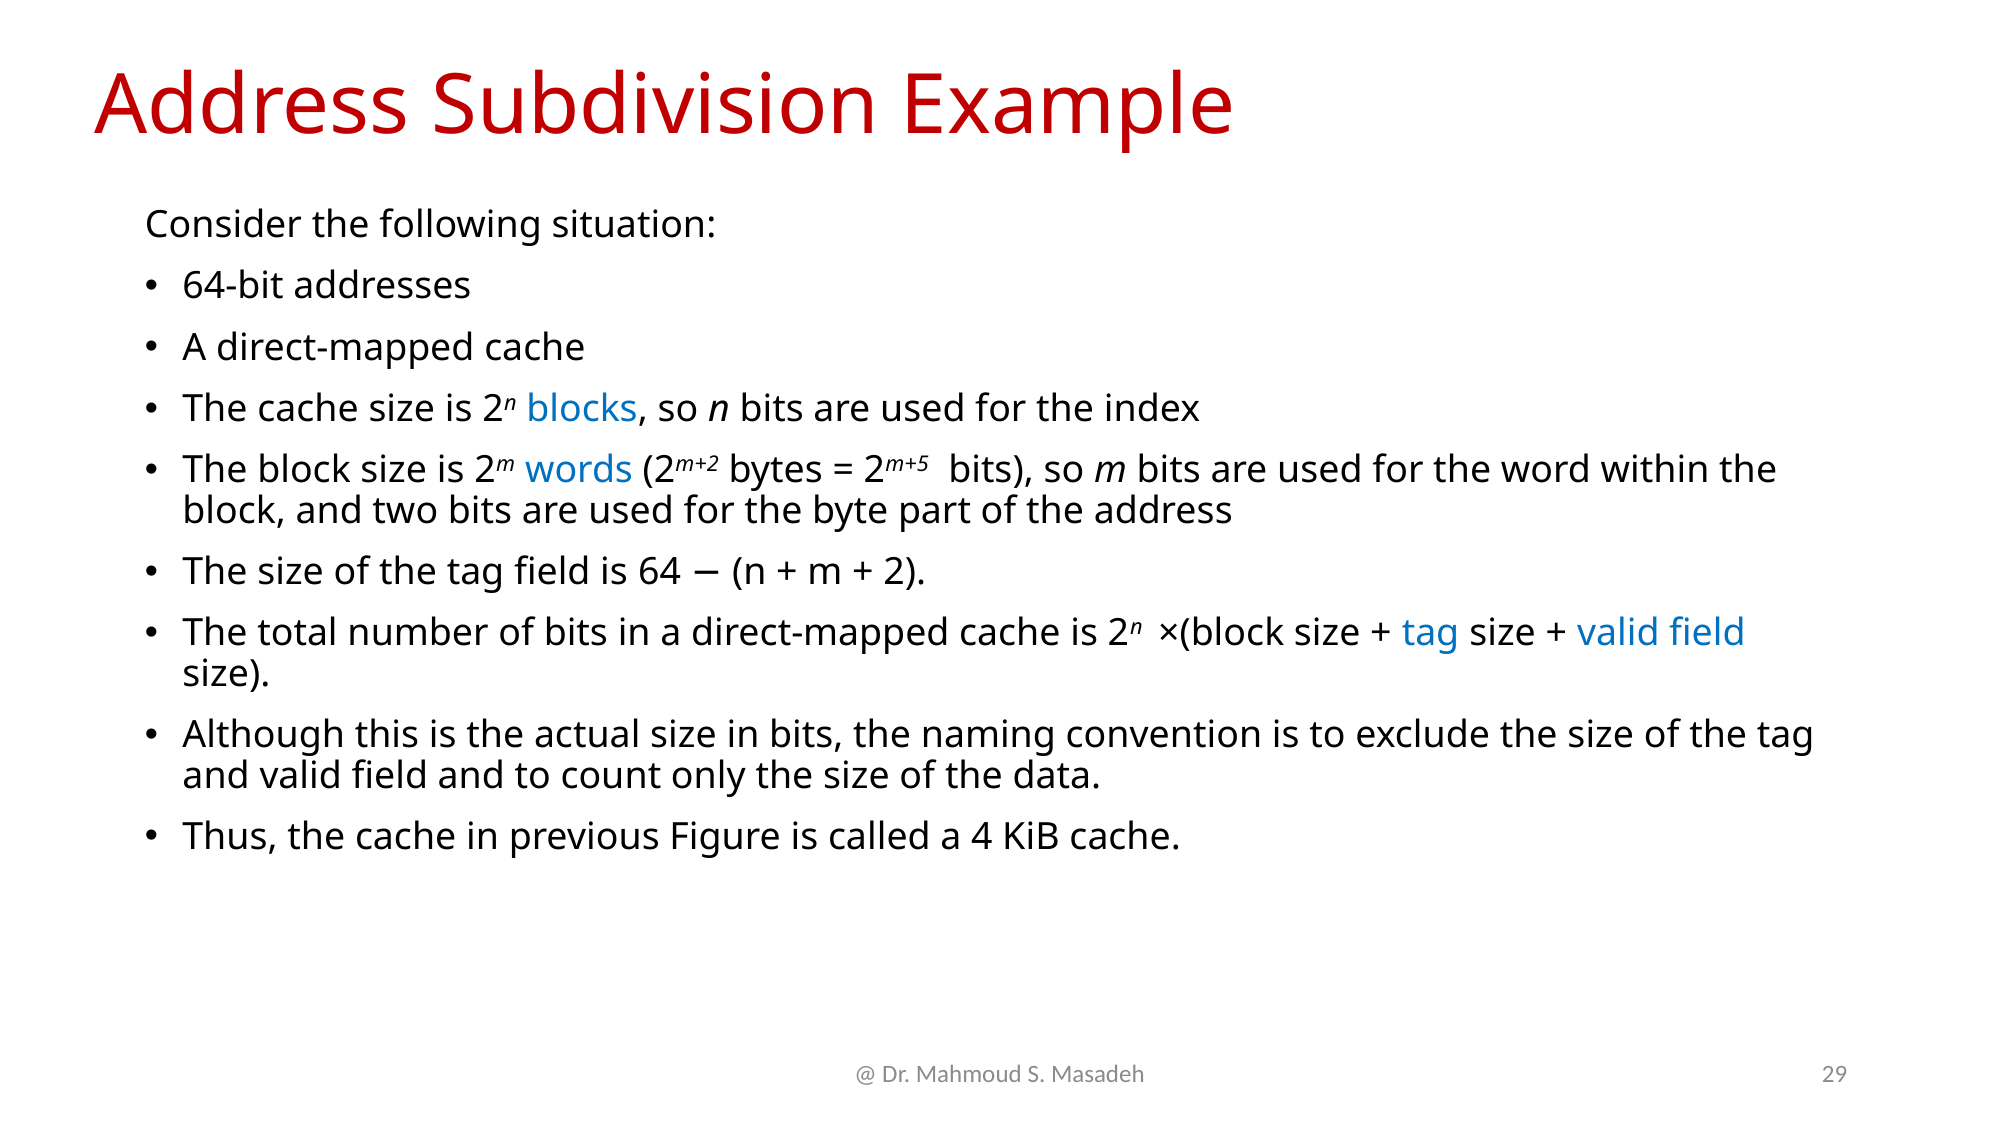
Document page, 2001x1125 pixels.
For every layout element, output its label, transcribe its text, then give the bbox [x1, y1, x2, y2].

slide_number 29 [1412, 1042, 1863, 1103]
title Address Subdivision Example [79, 59, 1929, 154]
list Consider the following situation: 64-bit addresses A direct-mapped cache The cache size is 2n blocks, so n bits are used for the index The block size is 2m words (2m+2 bytes = 2m+5 bits), so m bits are used for the word within the block, and two bits are used for the byte part of the address The size of the tag field is 64 − (n + m + 2). The total number of bits in a direct-mapped cache is 2n ×(block size + tag size + valid field size). Although this is the actual size in bits, the naming convention is to exclude the size of the tag and valid field and to count only the size of the data. Thus, the cache in previous Figure is called a 4 KiB cache. [129, 197, 1842, 998]
footer @ Dr. Mahmoud S. Masadeh [662, 1042, 1338, 1103]
